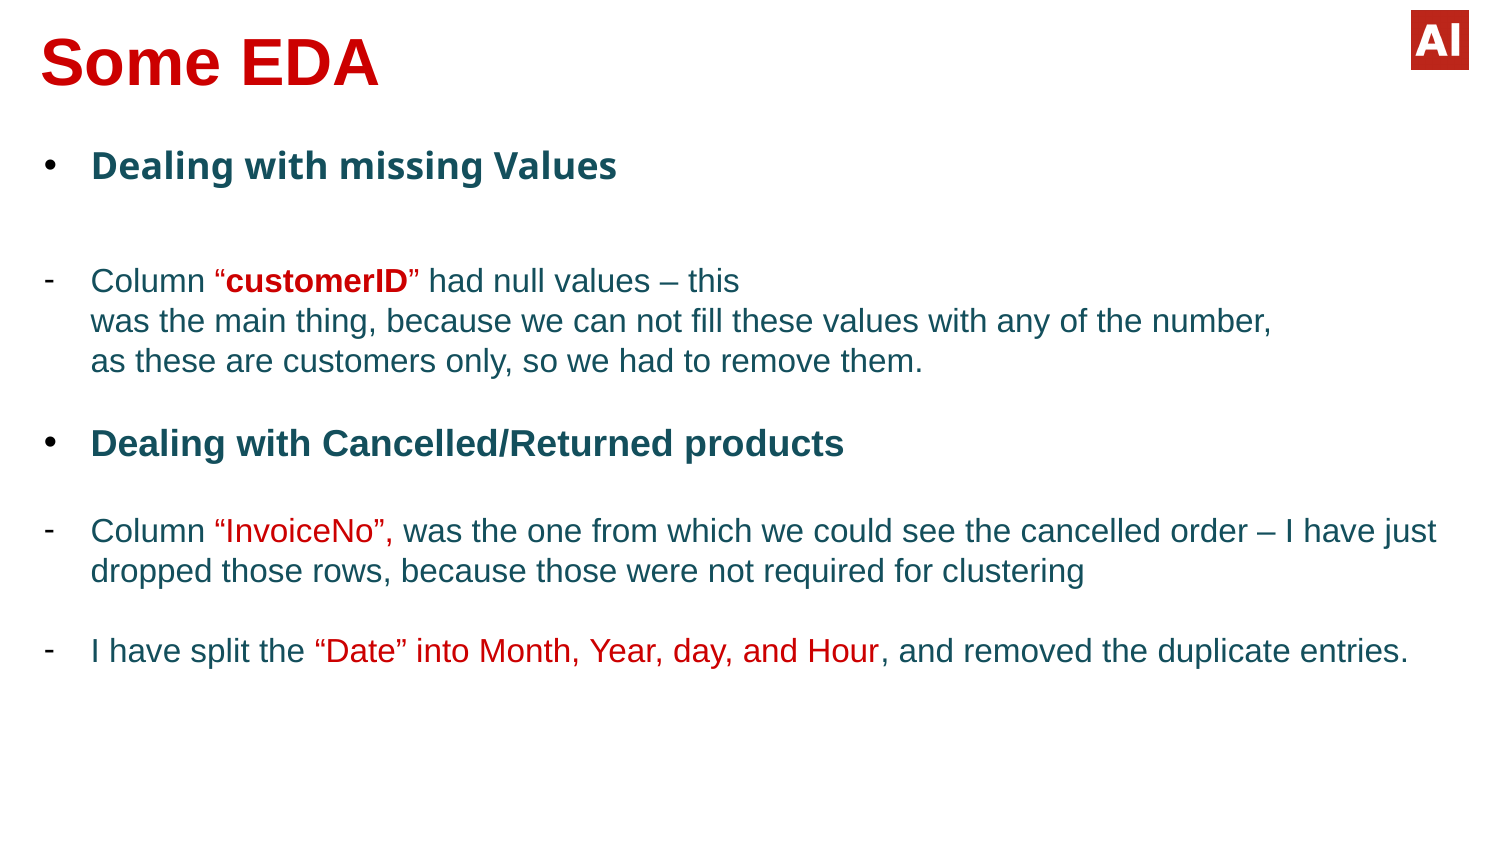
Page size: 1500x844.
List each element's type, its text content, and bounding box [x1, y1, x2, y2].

picture [1424, 10, 1469, 70]
text_box Dealing with missing Values Column “customerID” had null values – this was the main thing, because we can not fill these values with any of the number, as these are customers only, so we had to remove them. Dealing with Cancelled/Returned products Column “InvoiceNo”, was the one from which we could see the cancelled order – I have just dropped those rows, because those were not required for clustering I have split the “Date” into Month, Year, day, and Hour, and removed the duplicate entries. [28, 134, 1472, 677]
title Some EDA [25, 3, 1424, 115]
